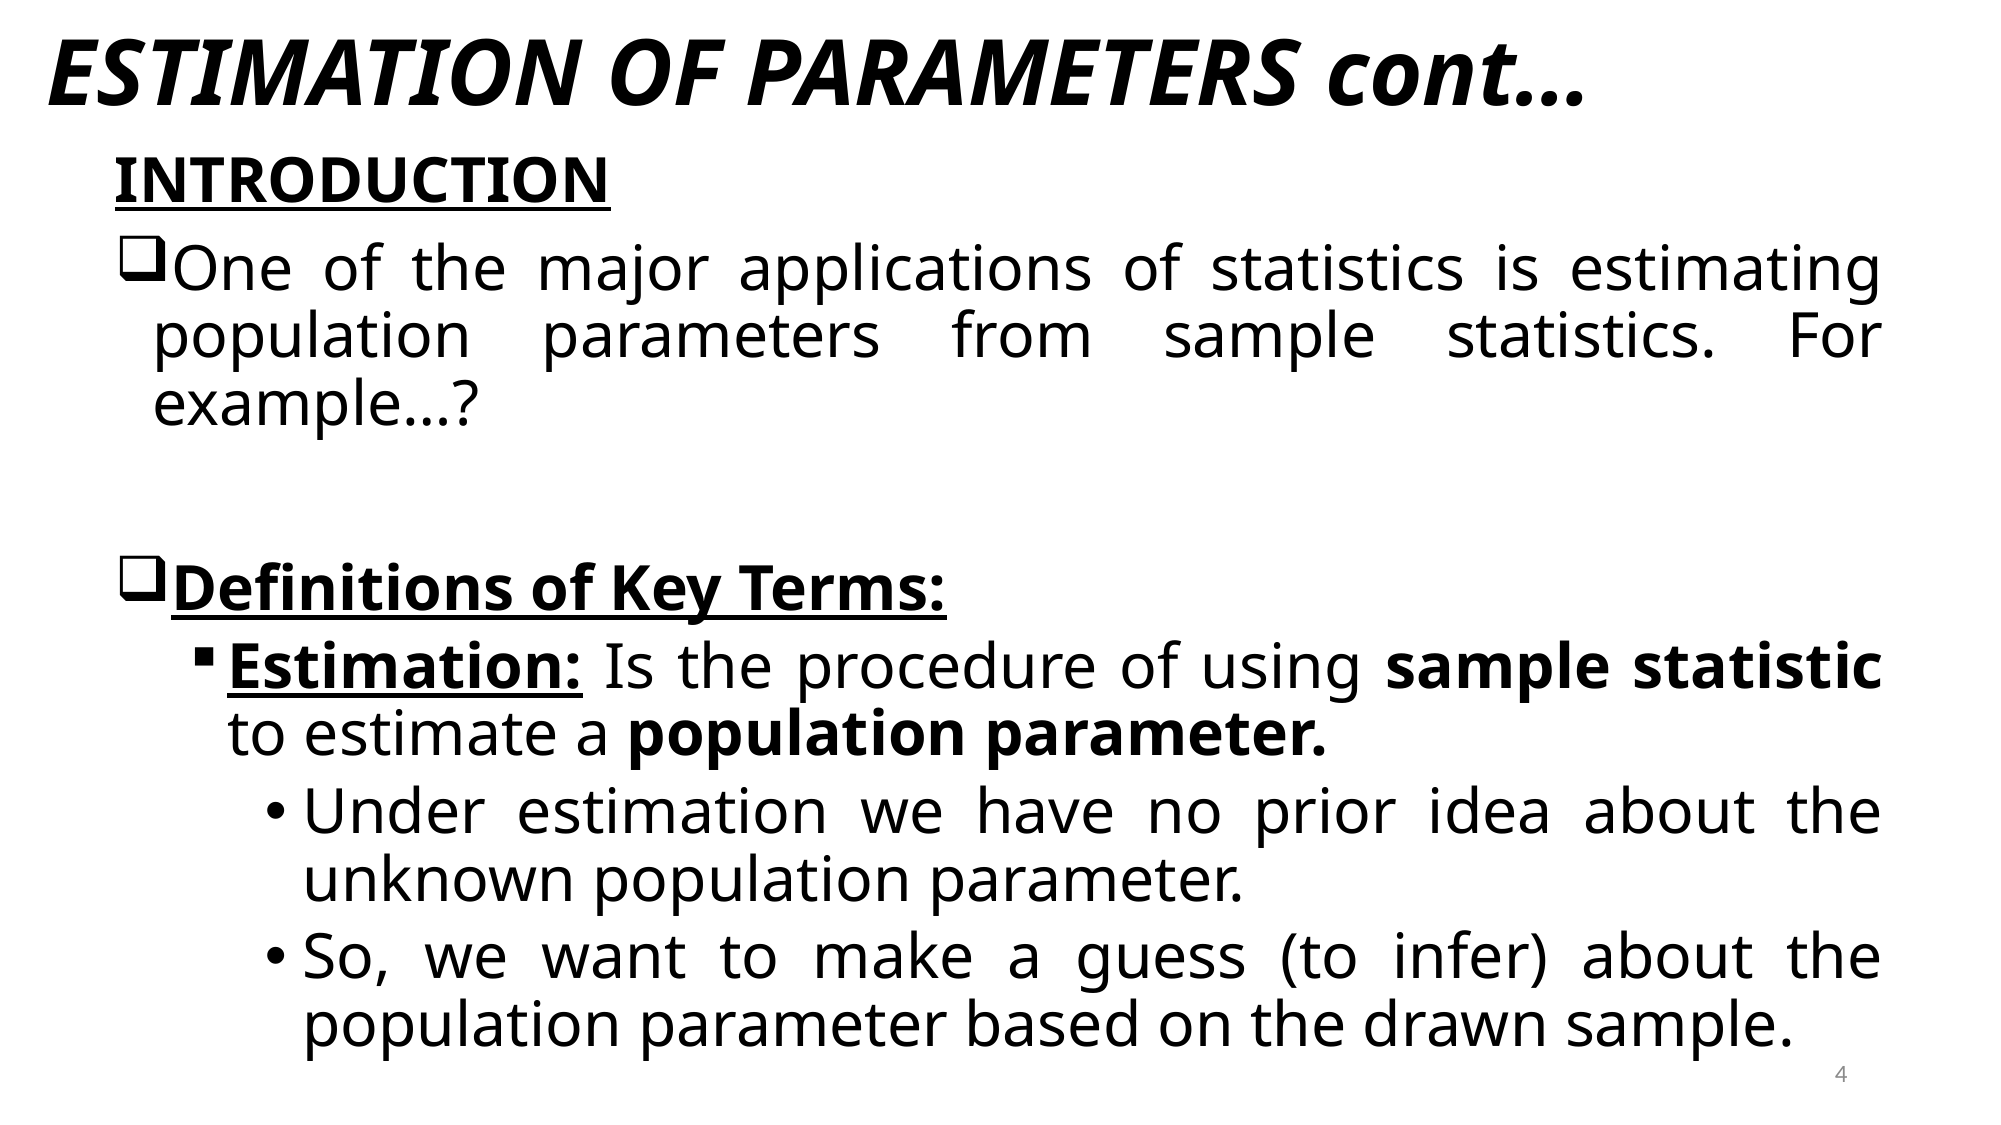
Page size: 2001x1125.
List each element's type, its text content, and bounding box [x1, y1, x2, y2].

slide_number 4 [1412, 1042, 1863, 1103]
title ESTIMATION OF PARAMETERS cont… [31, 11, 1974, 141]
list INTRODUCTION One of the major applications of statistics is estimating population parameters from sample statistics. For example…? Definitions of Key Terms: Estimation: Is the procedure of using sample statistic to estimate a population parameter. Under estimation we have no prior idea about the unknown population parameter. So, we want to make a guess (to infer) about the population parameter based on the drawn sample. [99, 141, 1900, 1114]
